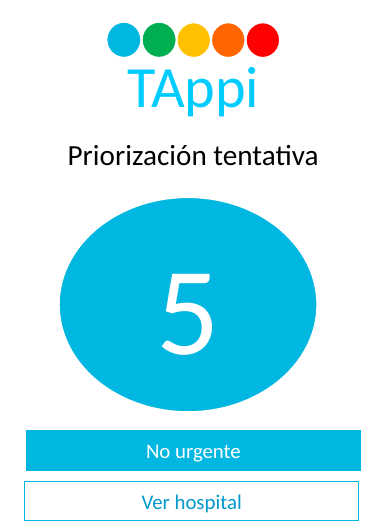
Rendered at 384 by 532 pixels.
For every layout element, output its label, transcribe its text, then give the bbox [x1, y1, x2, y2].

text_box 5 [57, 195, 319, 414]
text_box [106, 21, 281, 128]
text_box No urgente [26, 430, 361, 471]
text_box Priorización tentativa [33, 128, 353, 179]
text_box Ver hospital [24, 481, 359, 521]
